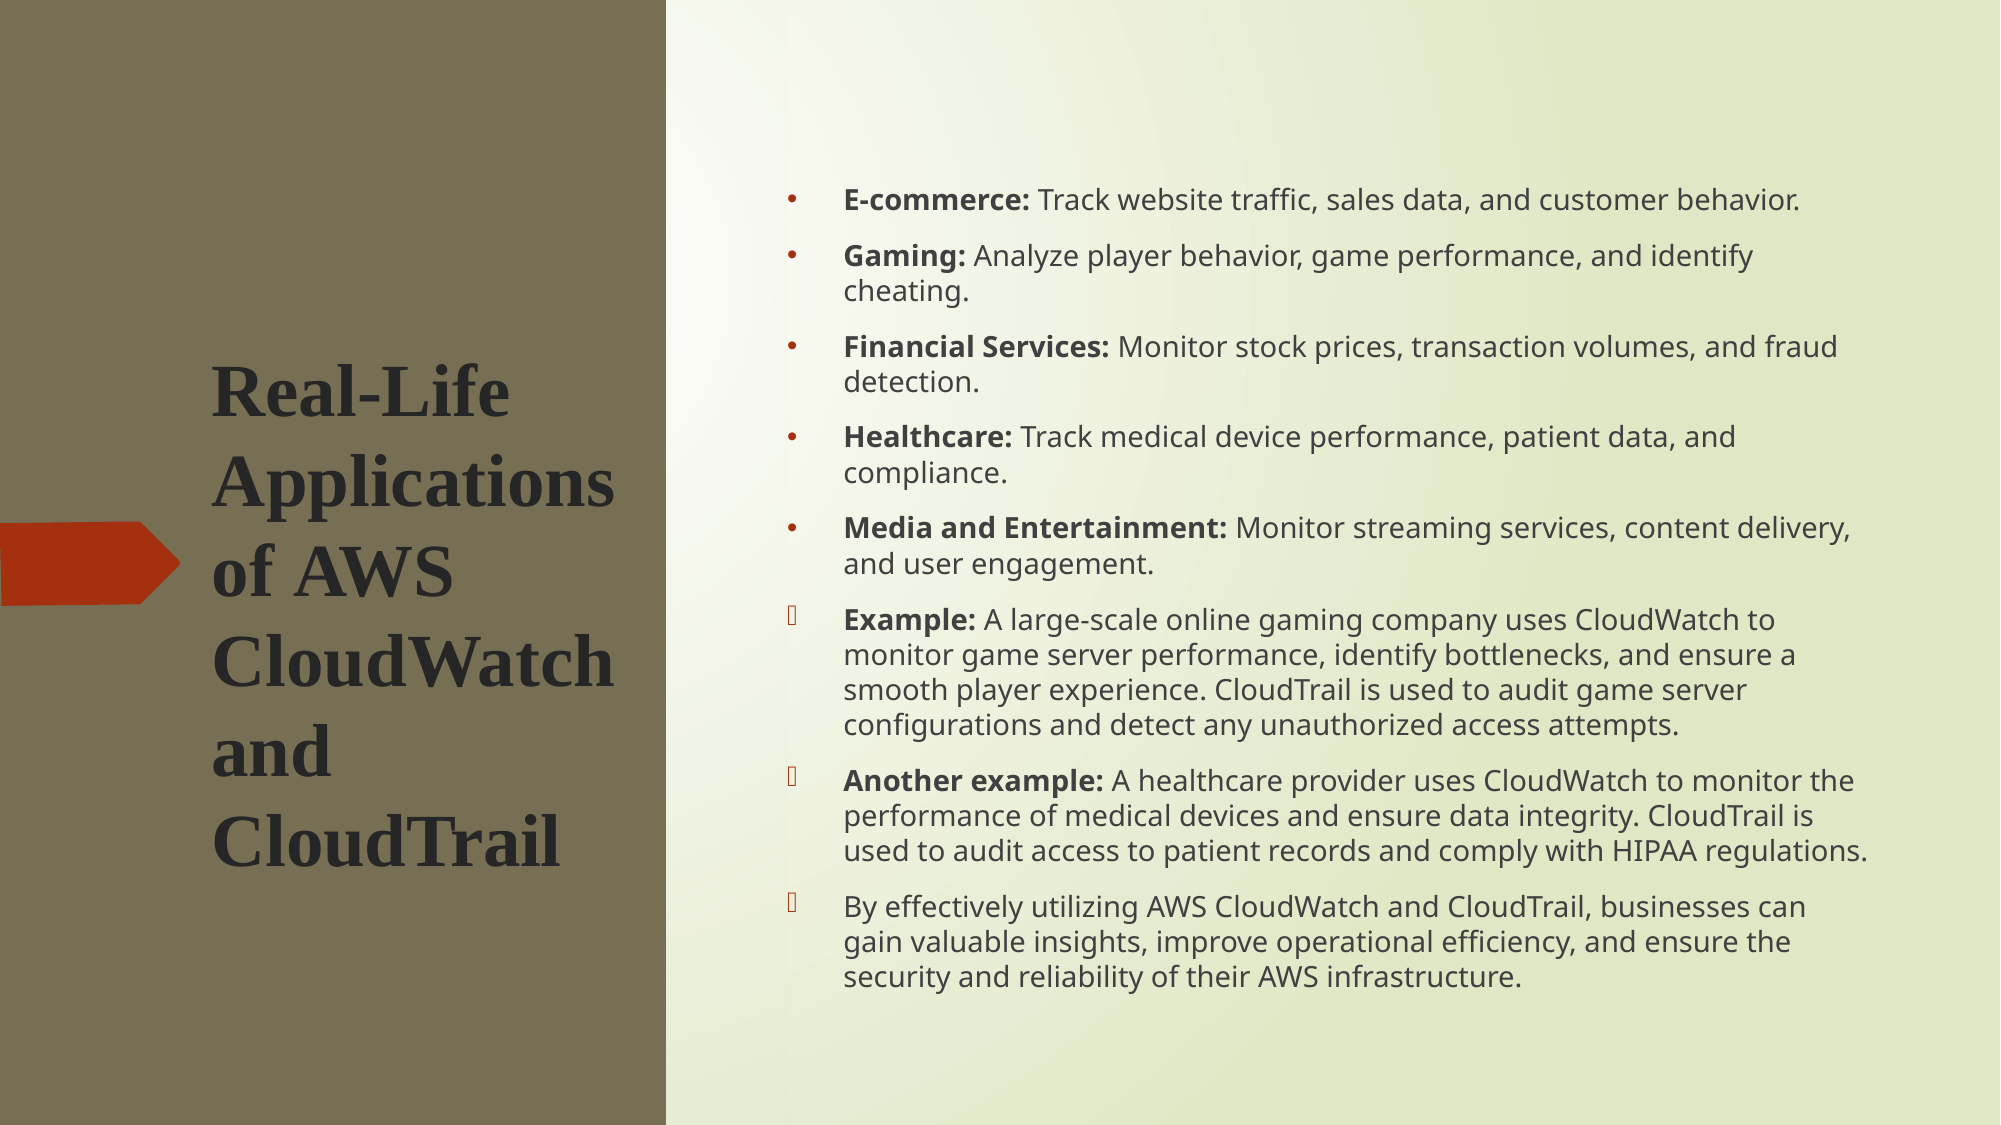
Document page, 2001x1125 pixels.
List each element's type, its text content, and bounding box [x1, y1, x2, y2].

text_box [0, 521, 181, 606]
title Real-Life Applications of AWS CloudWatch and CloudTrail [194, 333, 660, 978]
list E-commerce: Track website traffic, sales data, and customer behavior. Gaming: Analyze player behavior, game performance, and identify cheating. Financial Services: Monitor stock prices, transaction volumes, and fraud detection. Healthcare: Track medical device performance, patient data, and compliance. Media and Entertainment: Monitor streaming services, content delivery, and user engagement. Example: A large-scale online gaming company uses CloudWatch to monitor game server performance, identify bottlenecks, and ensure a smooth player experience. CloudTrail is used to audit game server configurations and detect any unauthorized access attempts. Another example: A healthcare provider uses CloudWatch to monitor the performance of medical devices and ensure data integrity. CloudTrail is used to audit access to patient records and comply with HIPAA regulations. By effectively utilizing AWS CloudWatch and CloudTrail, businesses can gain valuable insights, improve operational efficiency, and ensure the security and reliability of their AWS infrastructure. [772, 96, 1888, 1078]
text_box [0, 0, 667, 1125]
text_box [785, 0, 2000, 1125]
